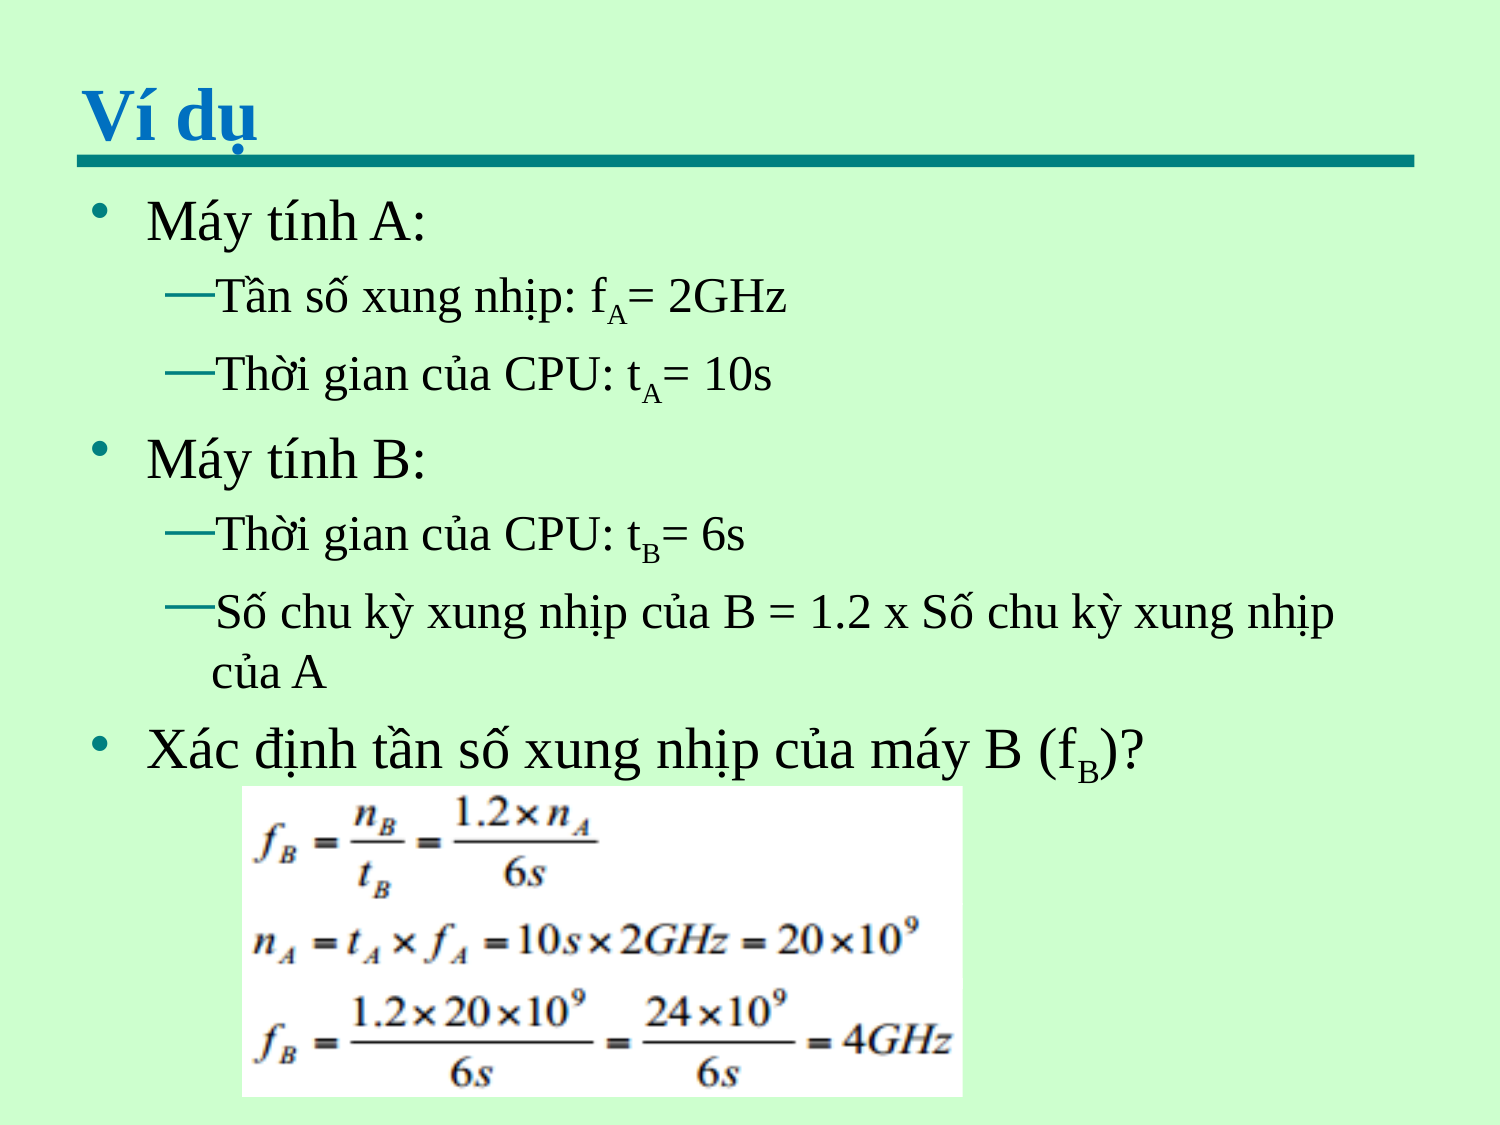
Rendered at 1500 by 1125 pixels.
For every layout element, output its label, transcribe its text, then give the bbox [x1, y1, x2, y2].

list Máy tính A: Tần số xung nhịp: fA= 2GHz Thời gian của CPU: tA= 10s Máy tính B: Thời gian của CPU: tB= 6s Số chu kỳ xung nhịp của B = 1.2 x Số chu kỳ xung nhịp của A Xác định tần số xung nhịp của máy B (fB)? [75, 174, 1417, 1100]
title Ví dụ [66, 24, 1413, 163]
picture [242, 786, 963, 1097]
